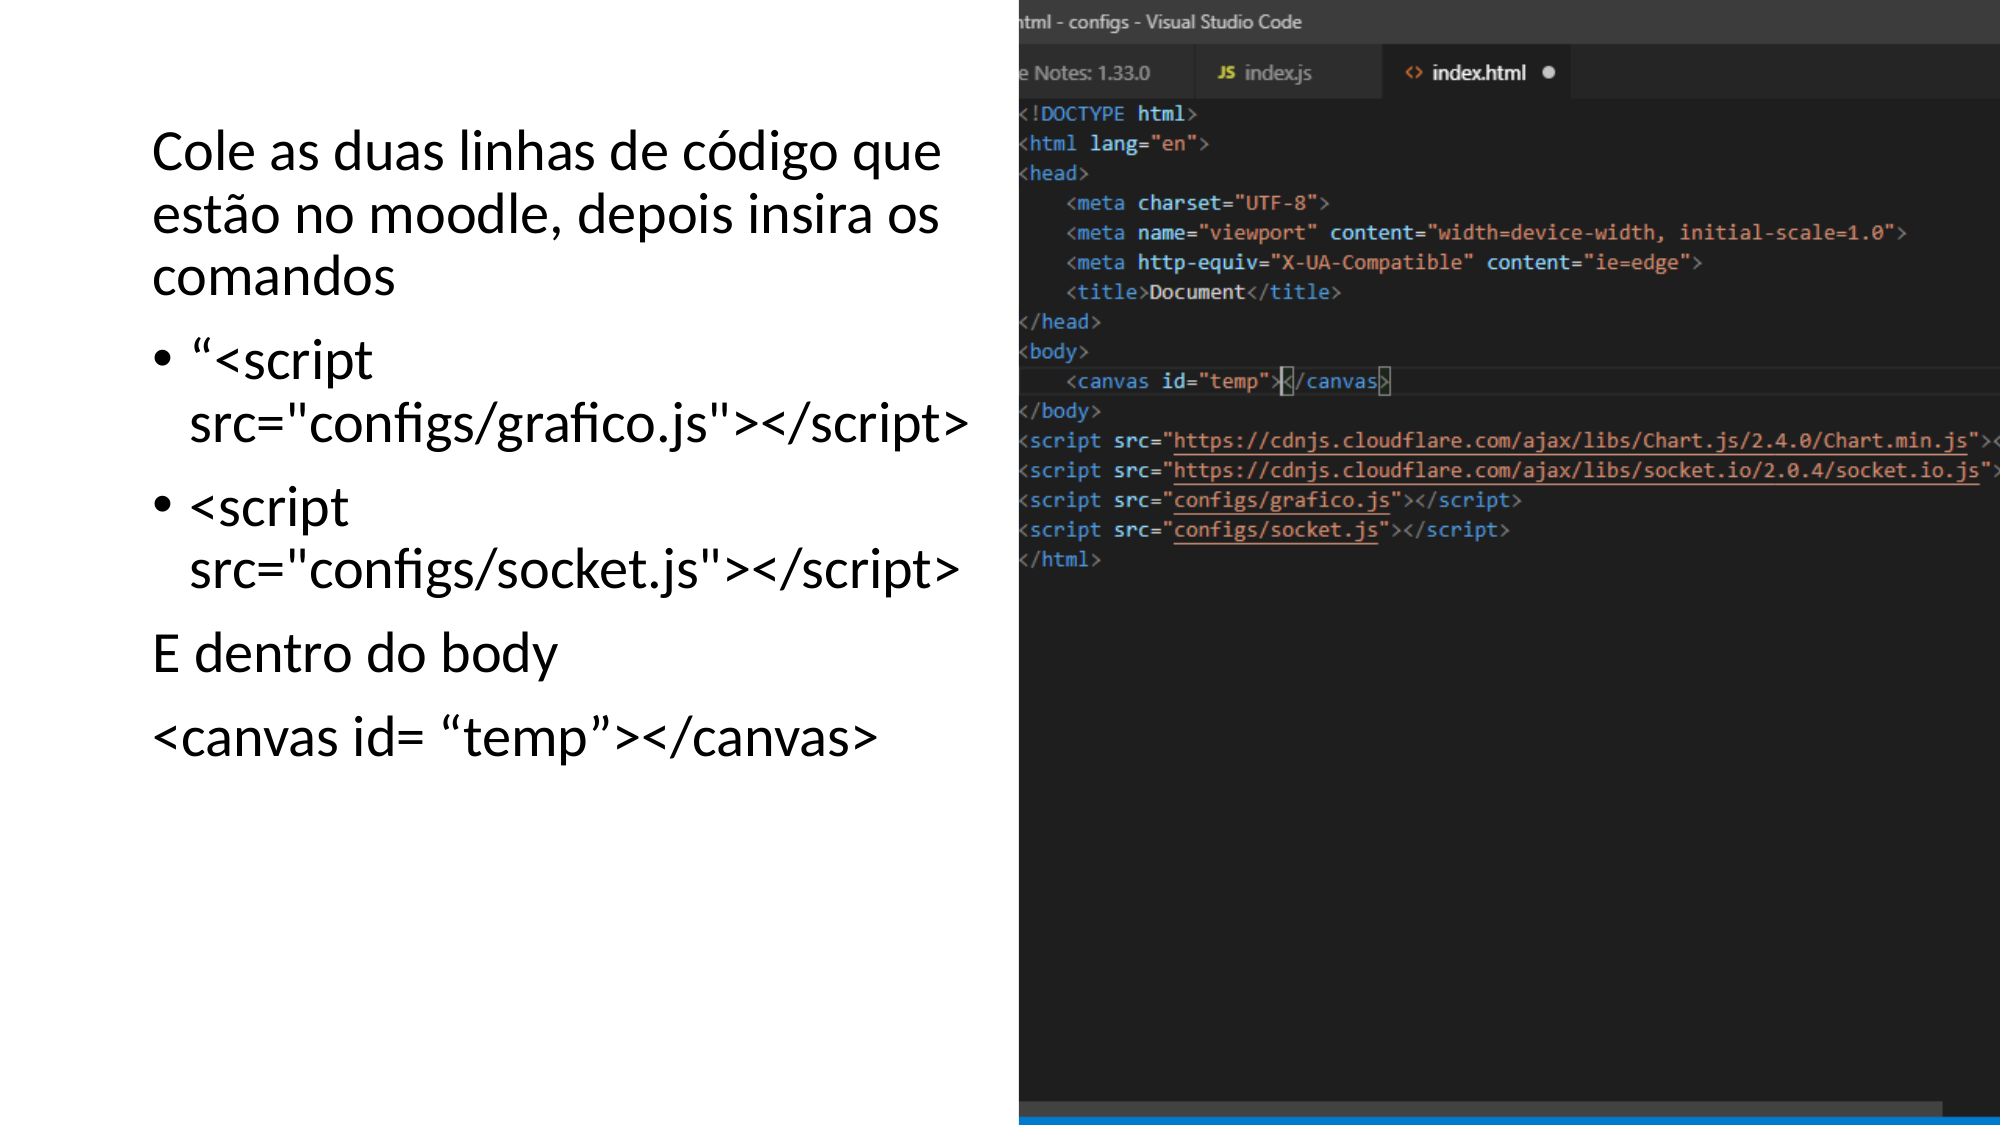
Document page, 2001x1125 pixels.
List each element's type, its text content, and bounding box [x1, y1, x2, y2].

list Cole as duas linhas de código que estão no moodle, depois insira os comandos “<script src="configs/grafico.js"></script> <script src="configs/socket.js"></script> E dentro do body <canvas id= “temp”></canvas> [137, 112, 1018, 1014]
picture [1018, 0, 2000, 1125]
